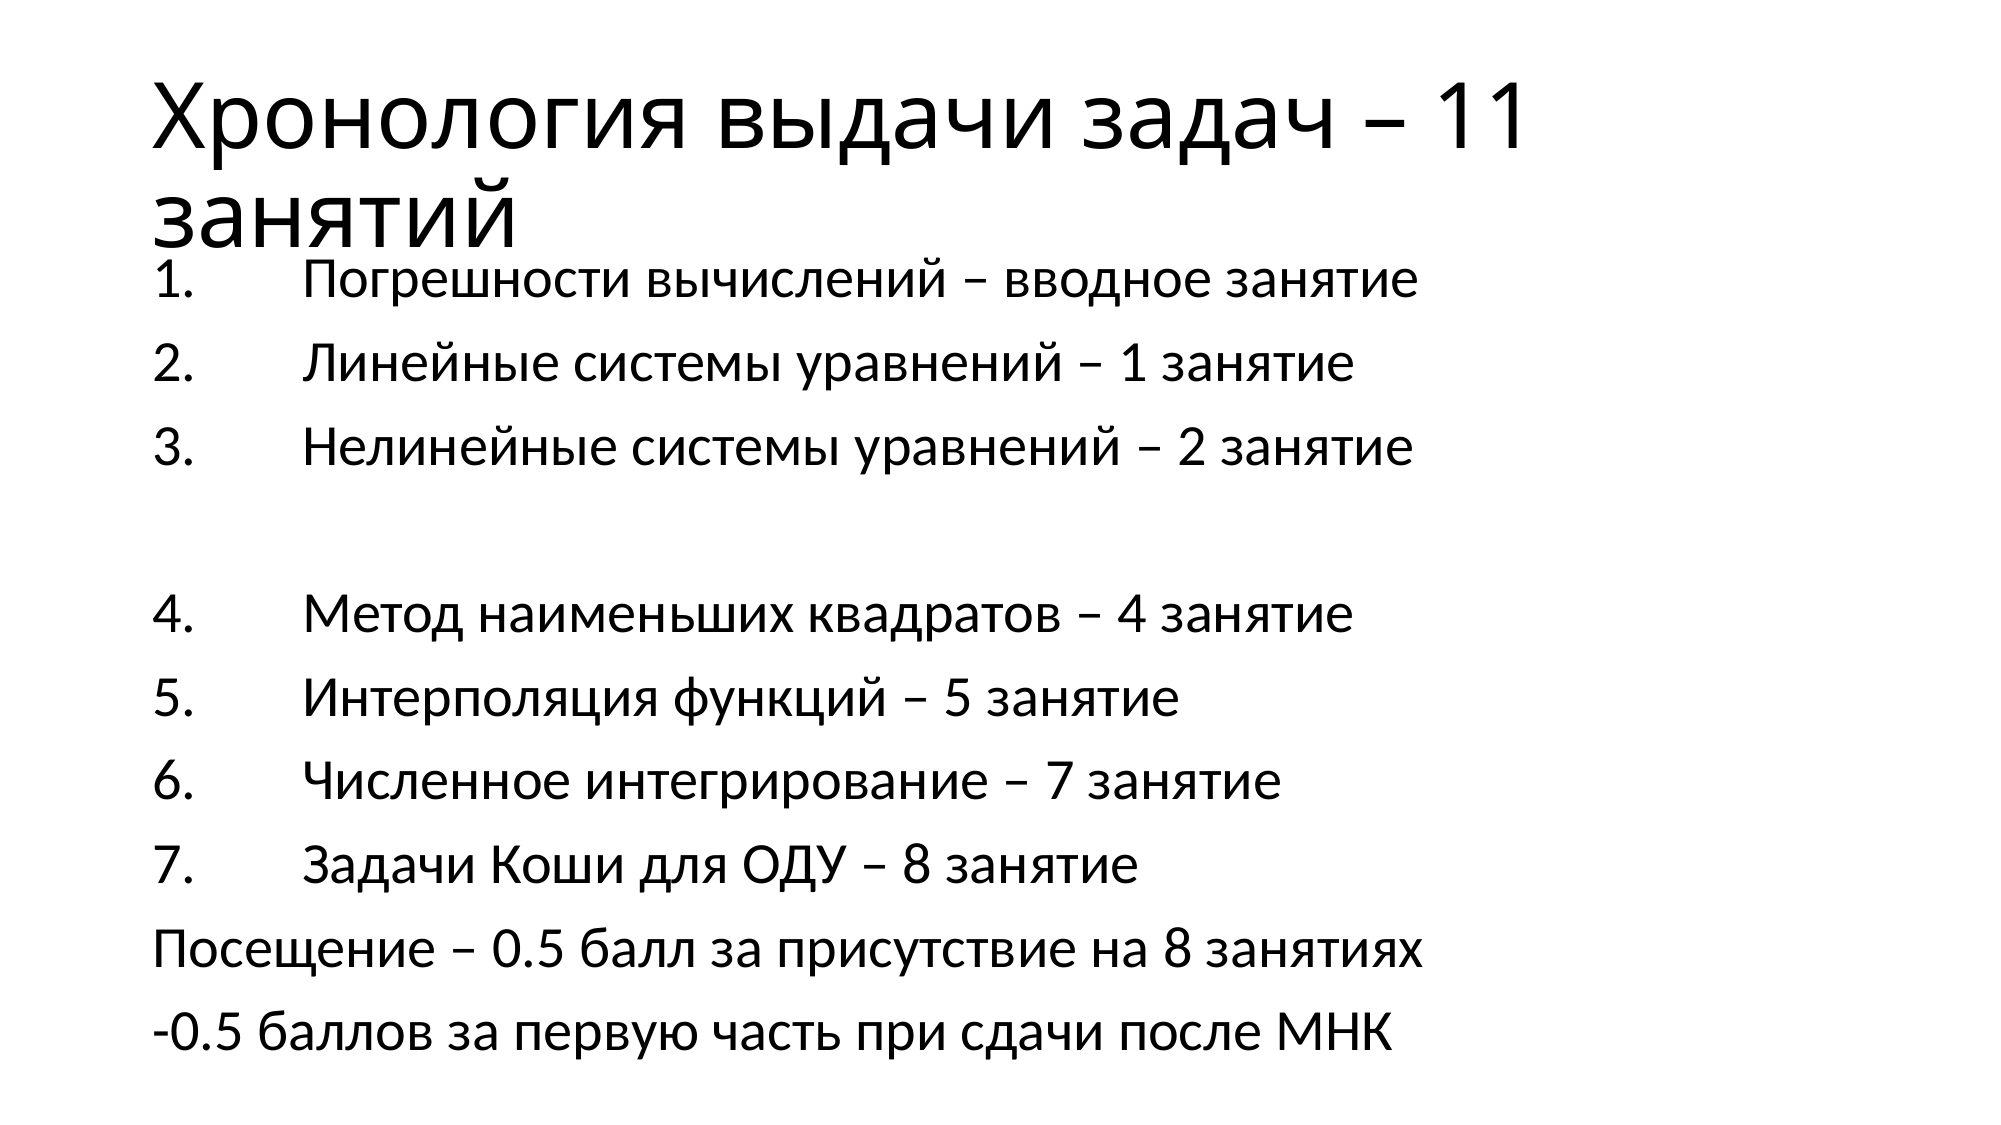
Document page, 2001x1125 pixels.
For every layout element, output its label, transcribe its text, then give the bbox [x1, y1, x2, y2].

title Хронология выдачи задач – 11 занятий [137, 59, 1863, 239]
list 1. Погрешности вычислений – вводное занятие 2. Линейные системы уравнений – 1 занятие 3. Нелинейные системы уравнений – 2 занятие 4. Метод наименьших квадратов – 4 занятие 5. Интерполяция функций – 5 занятие 6. Численное интегрирование – 7 занятие 7. Задачи Коши для ОДУ – 8 занятие Посещение – 0.5 балл за присутствие на 8 занятиях -0.5 баллов за первую часть при сдачи после МНК [137, 239, 1863, 1079]
